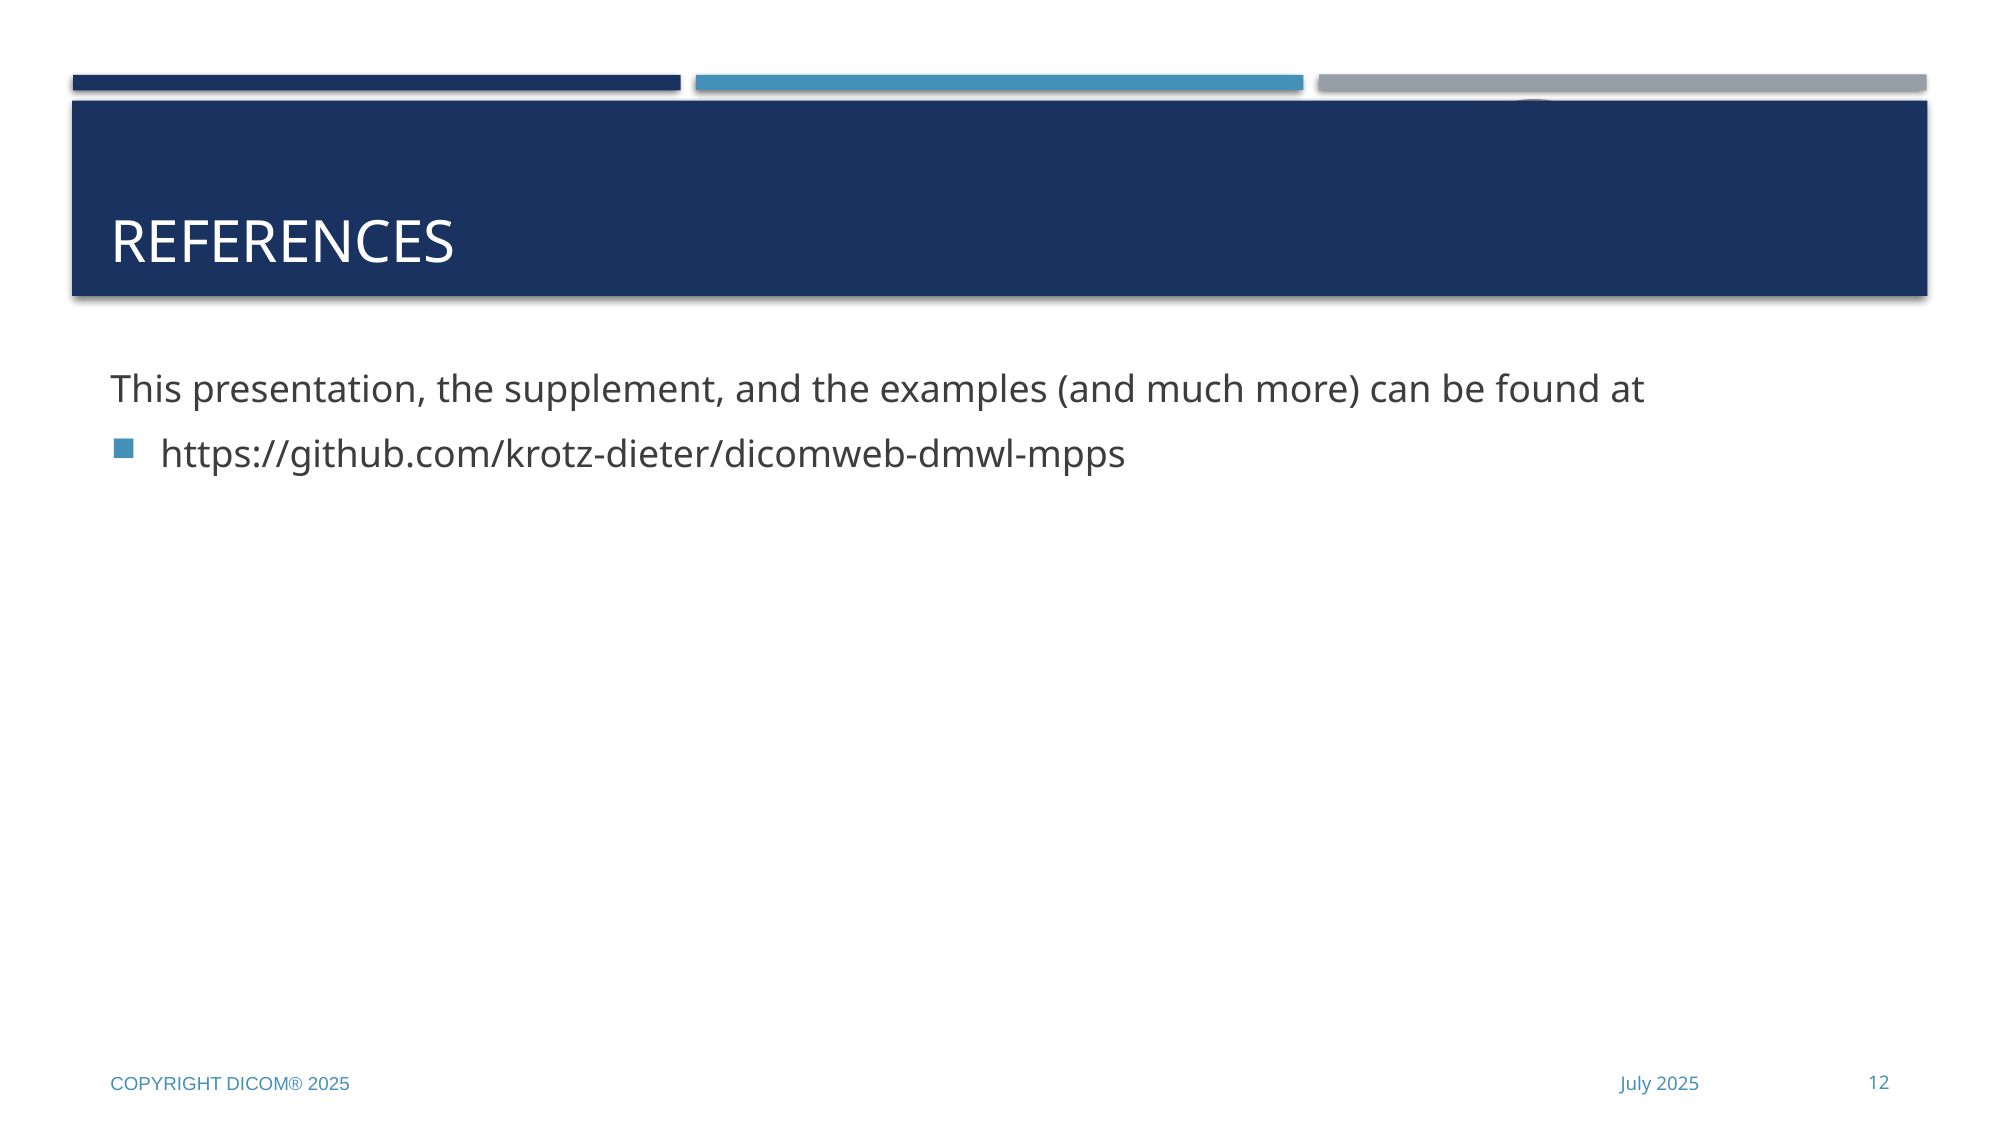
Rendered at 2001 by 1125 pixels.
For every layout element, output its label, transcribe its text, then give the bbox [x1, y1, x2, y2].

title References [95, 115, 1905, 282]
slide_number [1247, 1053, 1715, 1114]
slide_number 12 [1732, 1053, 1905, 1114]
list This presentation, the supplement, and the examples (and much more) can be found at https://github.com/krotz-dieter/dicomweb-dmwl-mpps [95, 357, 1905, 962]
footer Copyright DICOM® 2025 [95, 1052, 1230, 1113]
